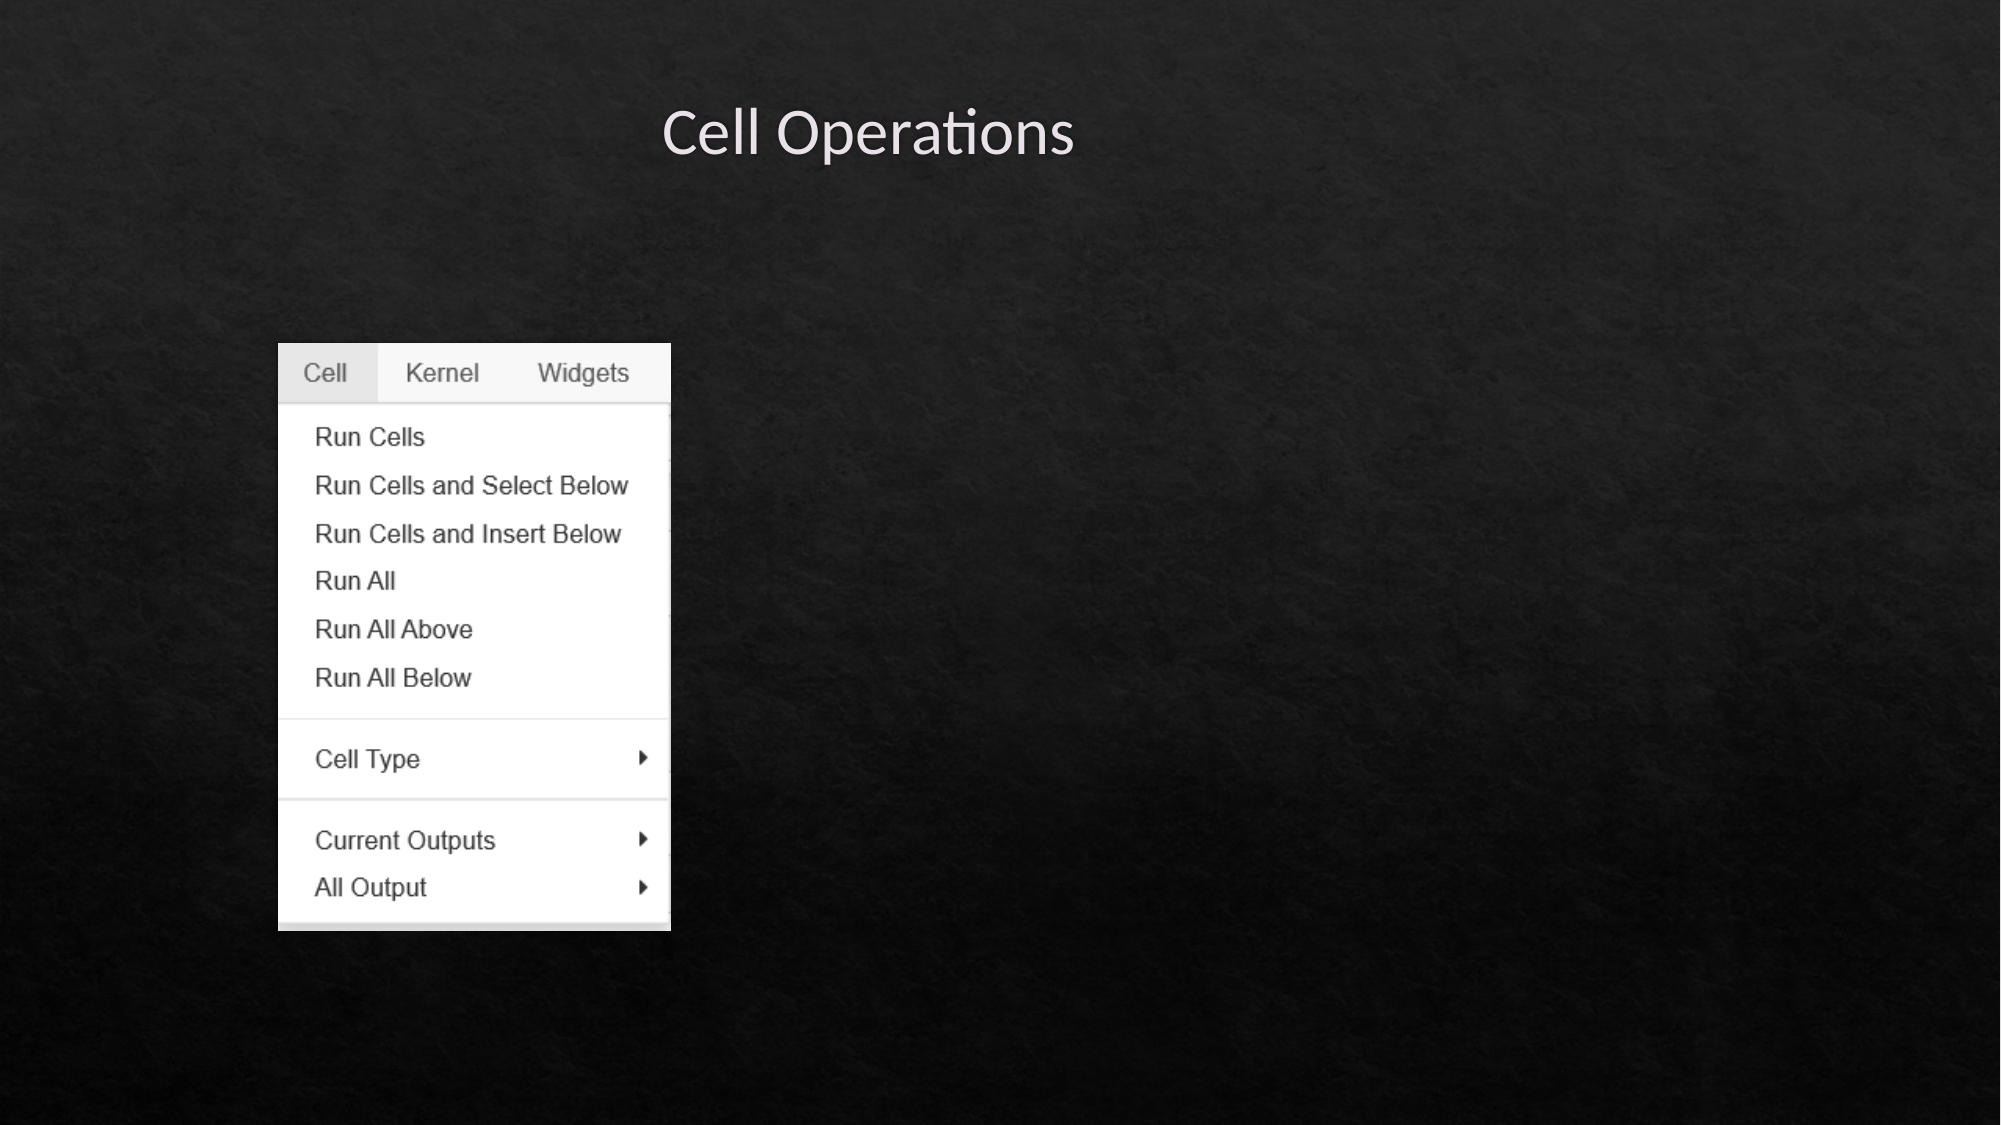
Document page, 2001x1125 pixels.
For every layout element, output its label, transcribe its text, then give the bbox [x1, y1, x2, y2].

title Cell Operations [362, 44, 1391, 222]
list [277, 343, 671, 932]
